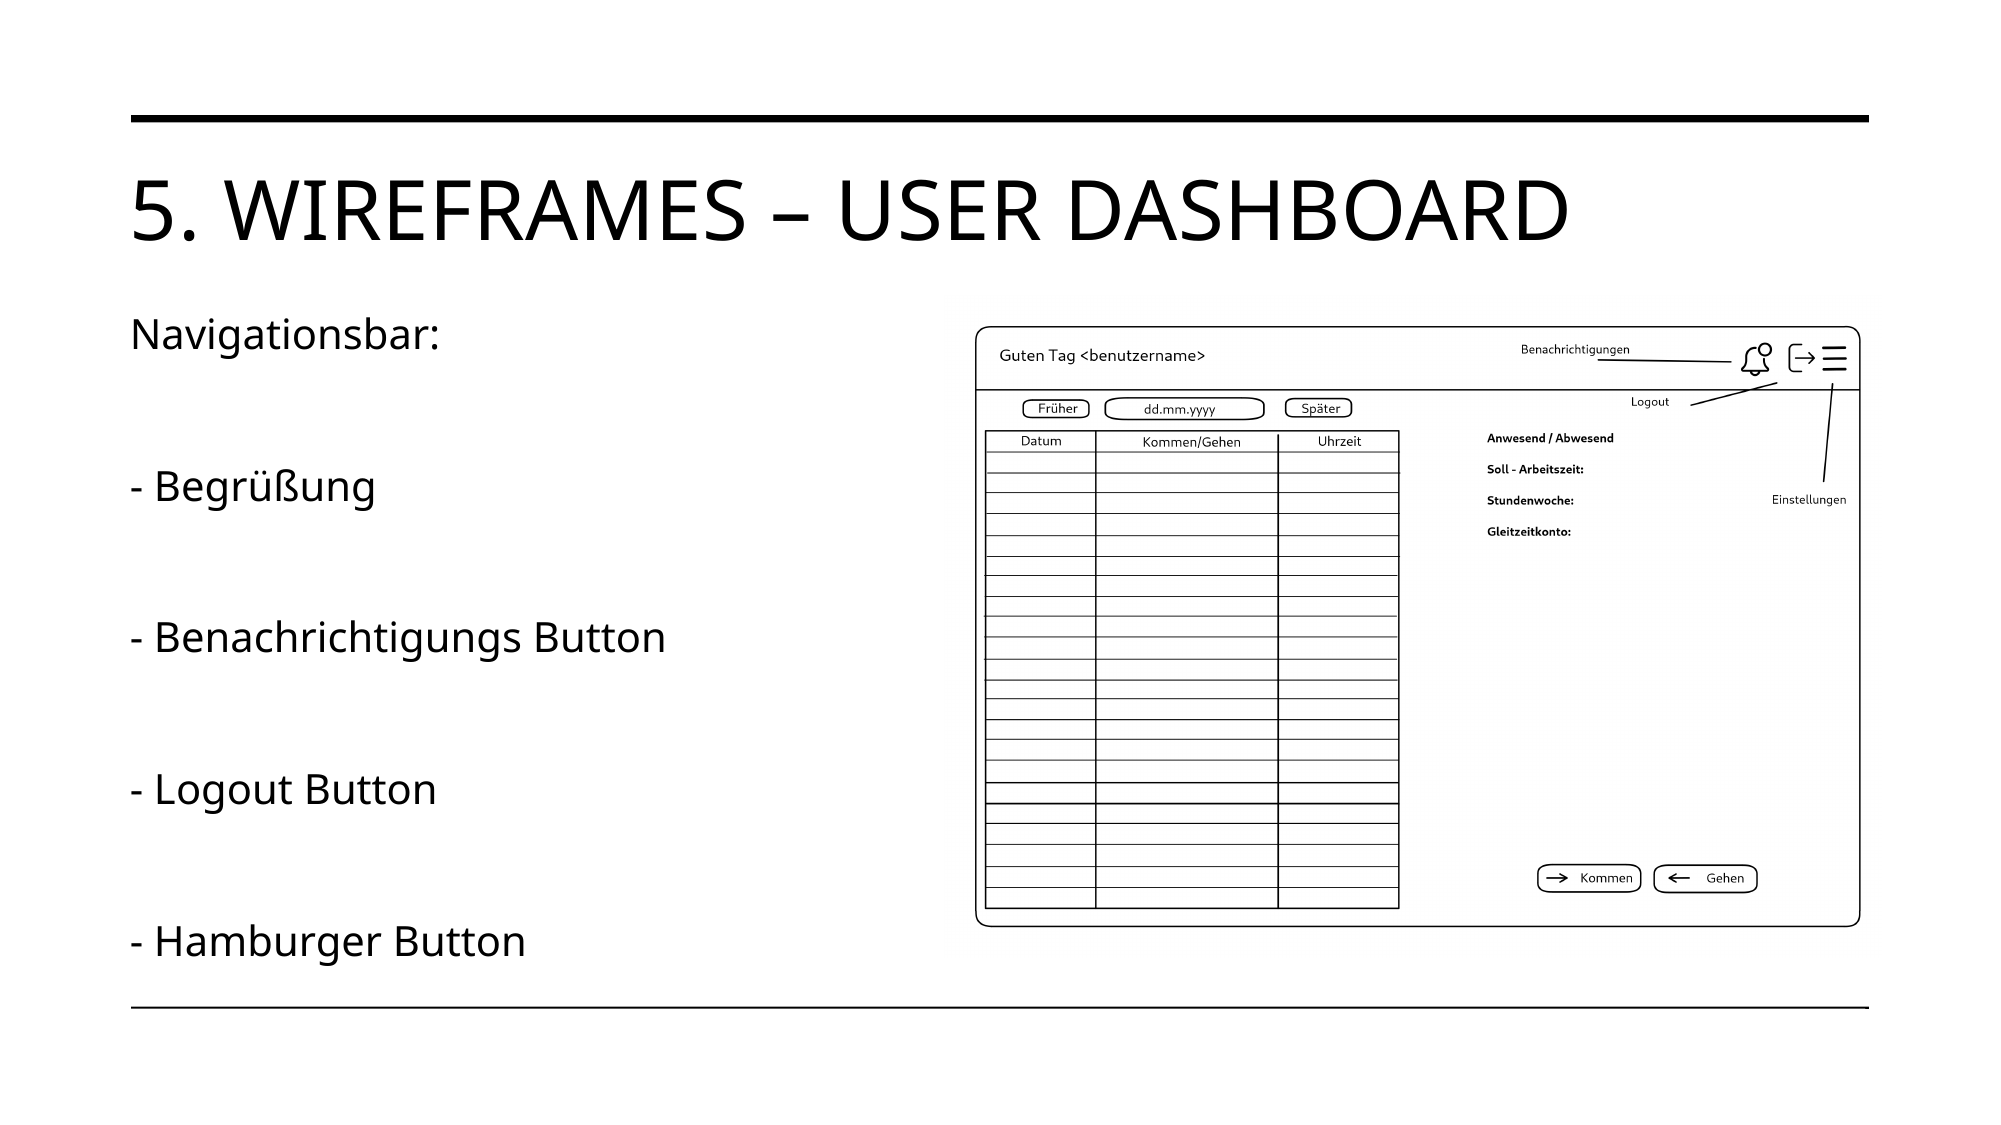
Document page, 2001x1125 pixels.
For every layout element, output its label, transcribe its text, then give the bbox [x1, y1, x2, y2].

picture [944, 295, 1882, 958]
text_box Navigationsbar: - Begrüßung - Benachrichtigungs Button - Logout Button - Hamburger Button [114, 295, 975, 978]
title 5. Wireframes – User Dashboard [114, 149, 1920, 365]
